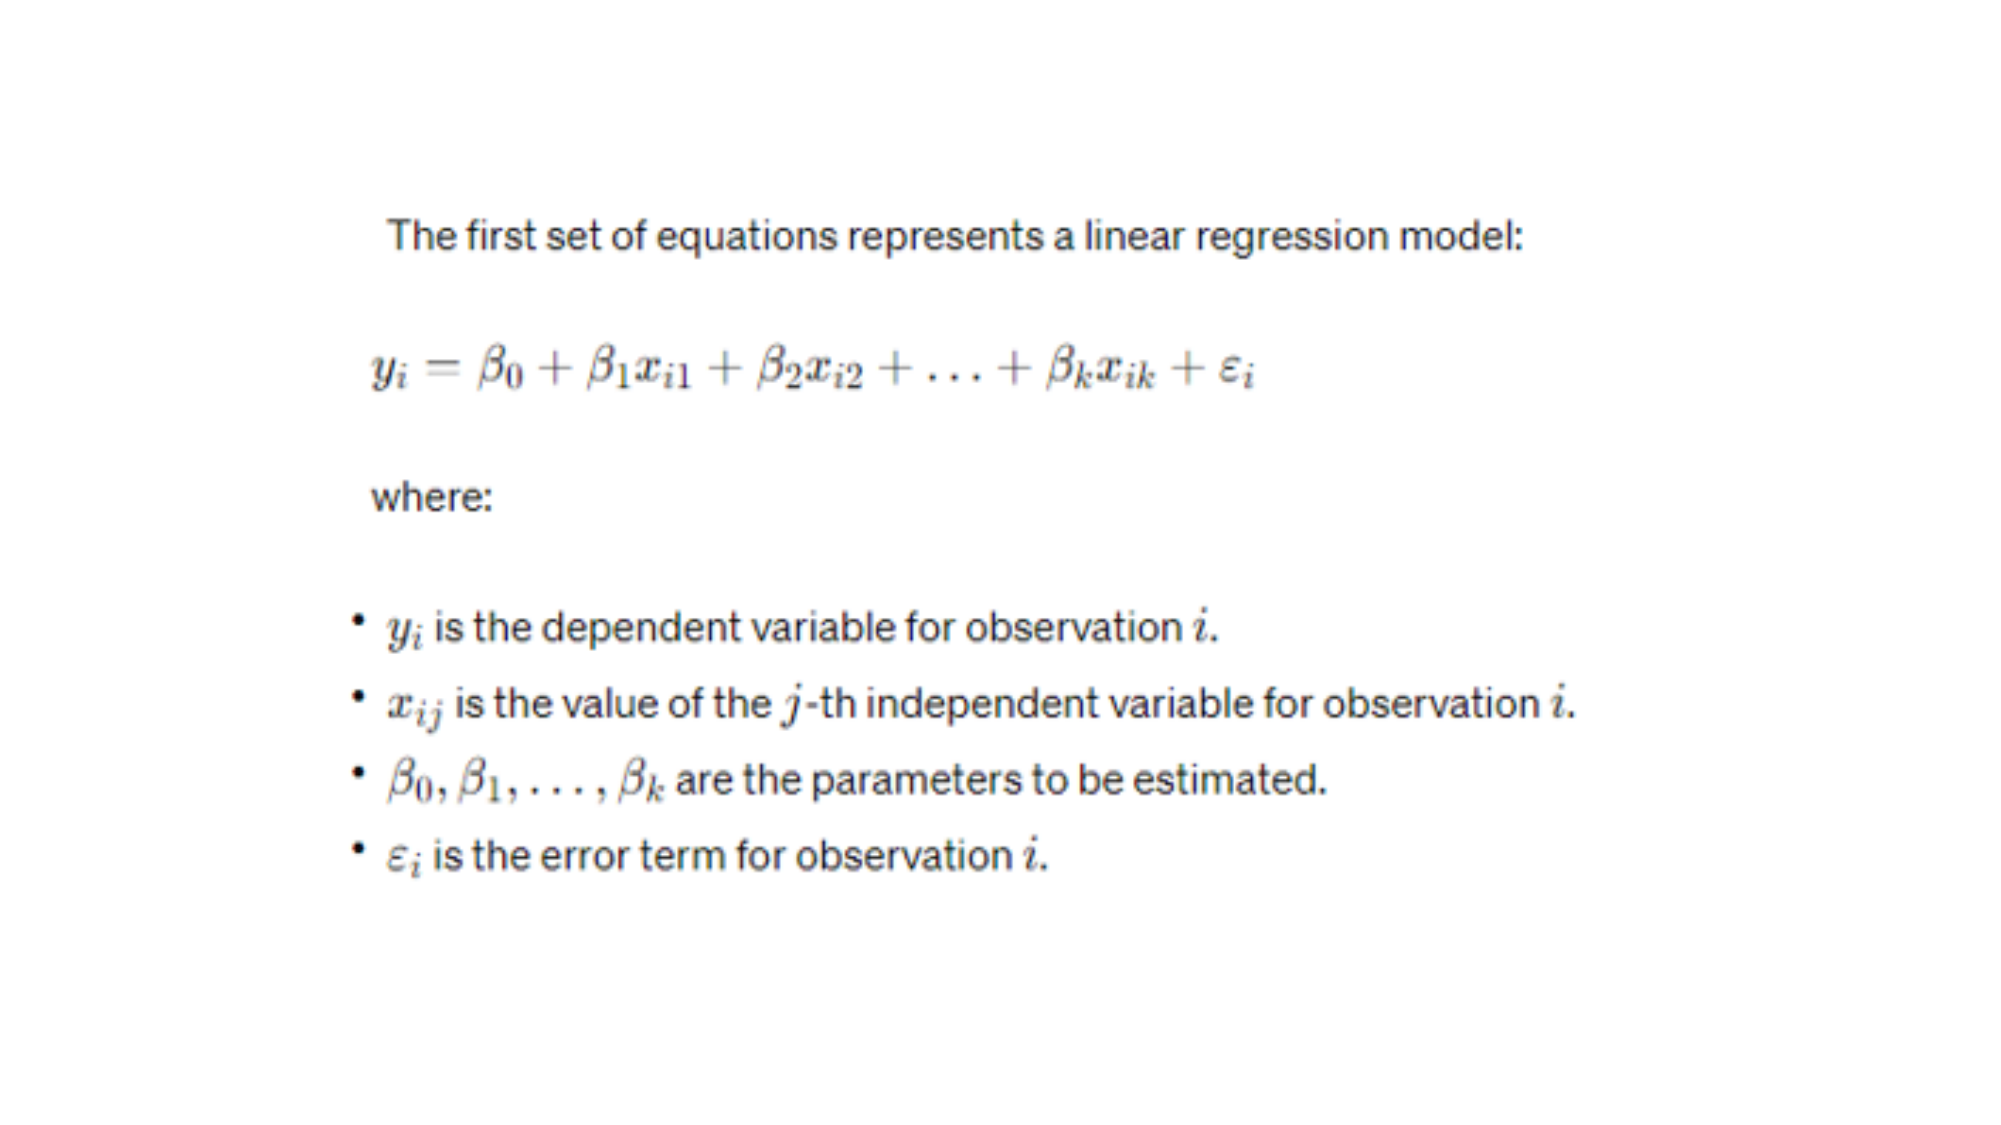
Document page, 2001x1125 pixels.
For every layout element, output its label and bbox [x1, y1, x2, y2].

picture [336, 192, 1608, 891]
